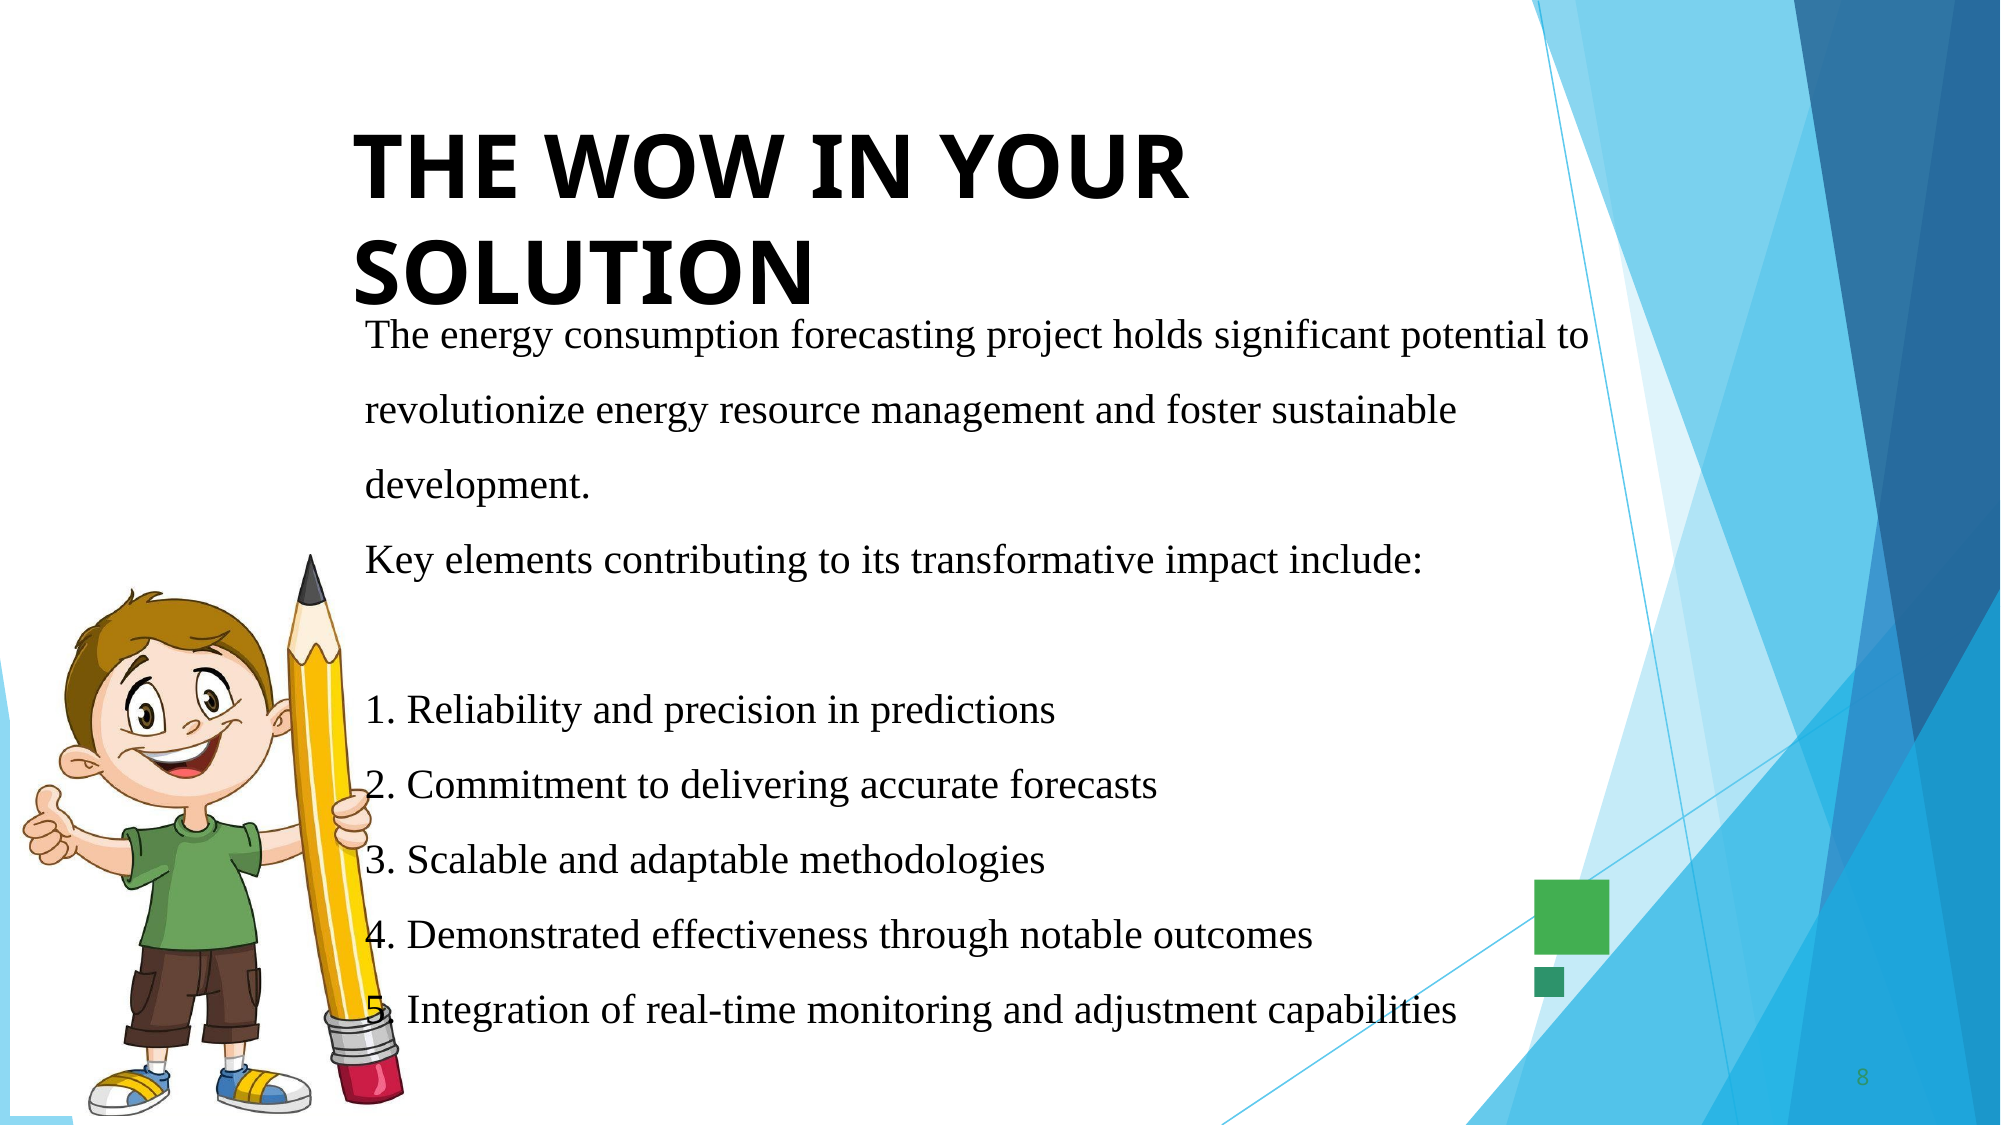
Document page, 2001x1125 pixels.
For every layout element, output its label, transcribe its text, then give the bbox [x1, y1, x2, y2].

text_box [1849, 1061, 1888, 1095]
text_box [1534, 879, 1610, 955]
picture [10, 554, 416, 1116]
text_box [1534, 967, 1565, 997]
title THE WOW IN YOUR SOLUTION [350, 107, 1593, 274]
text_box The energy consumption forecasting project holds significant potential to revolutionize energy resource management and foster sustainable development. Key elements contributing to its transformative impact include: 1. Reliability and precision in predictions 2. Commitment to delivering accurate forecasts 3. Scalable and adaptable methodologies 4. Demonstrated effectiveness through notable outcomes 5. Integration of real-time monitoring and adjustment capabilities [349, 274, 1615, 868]
